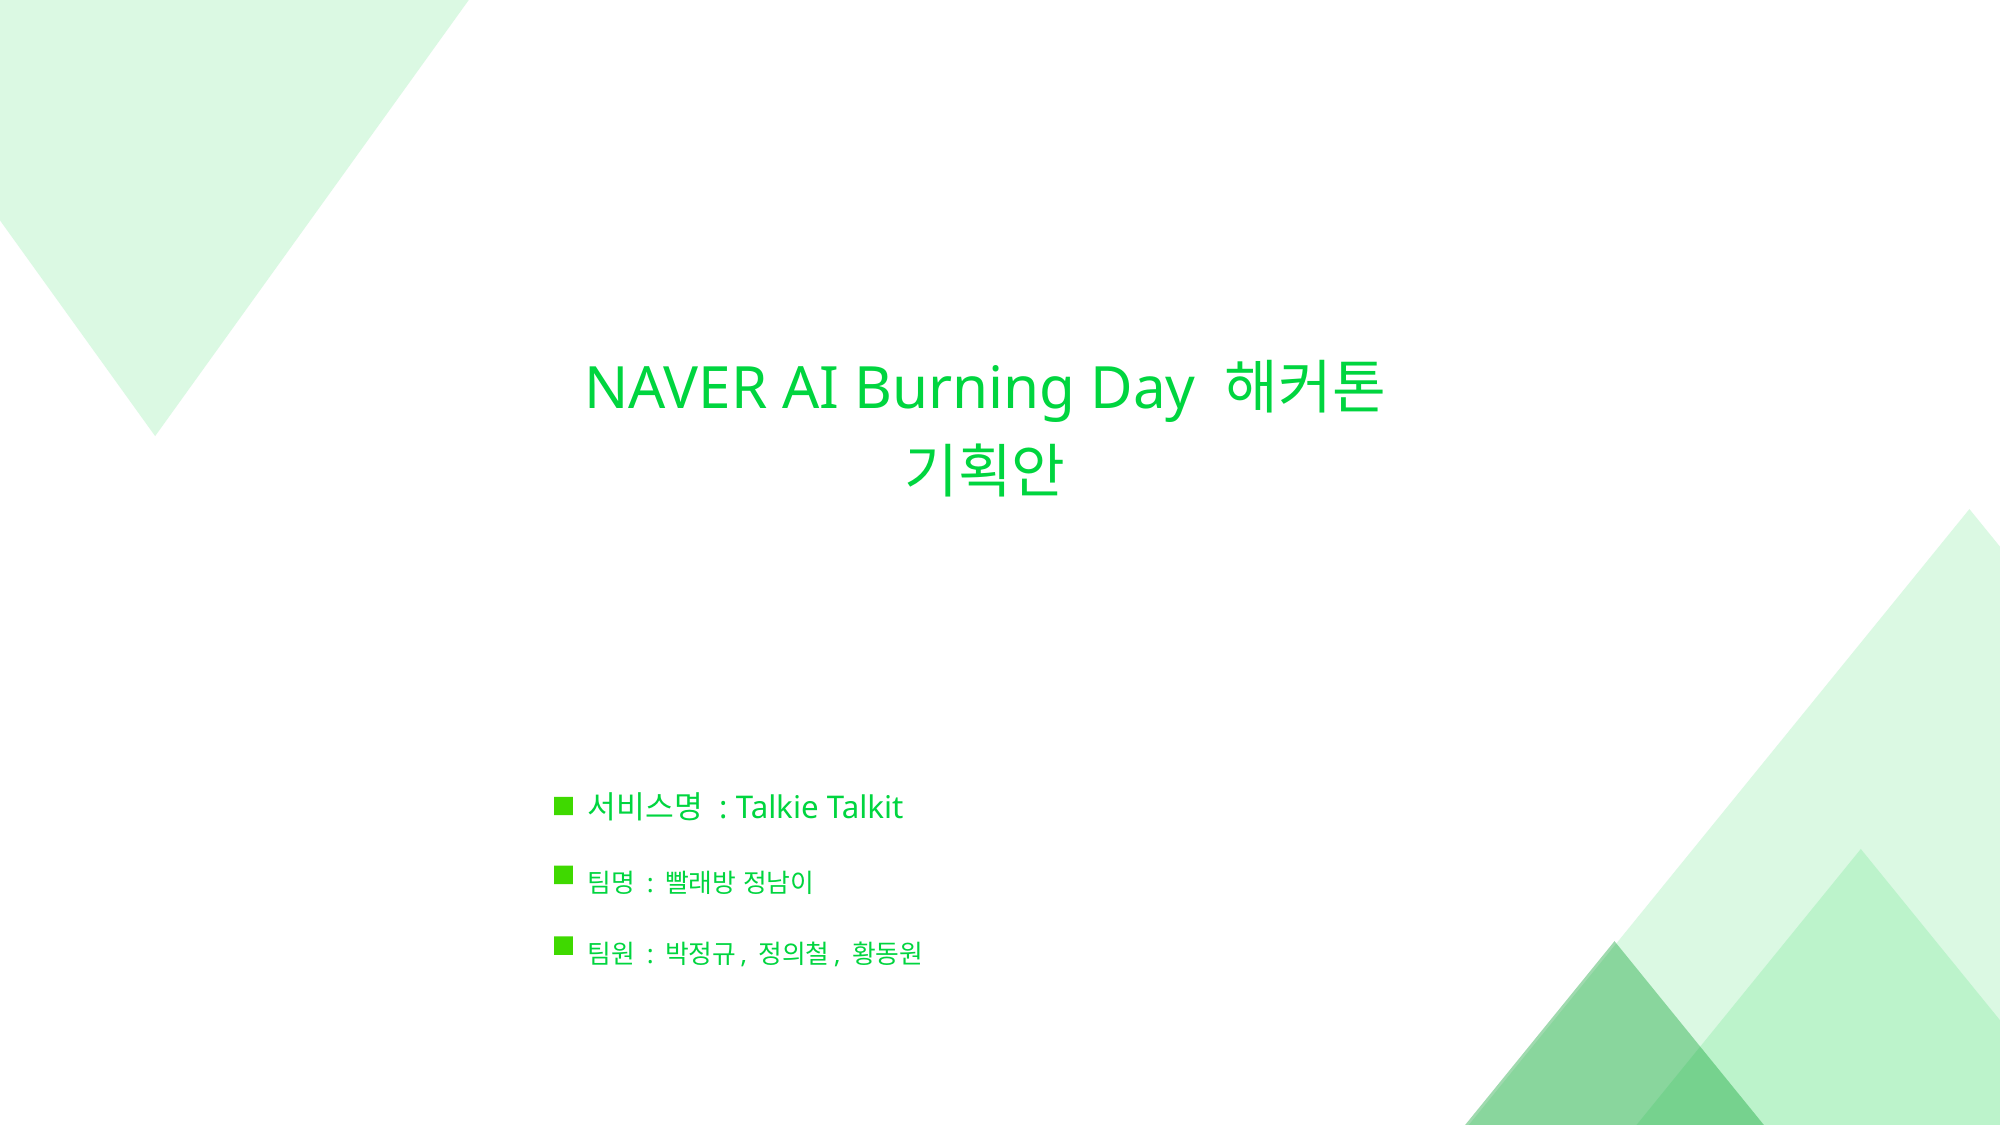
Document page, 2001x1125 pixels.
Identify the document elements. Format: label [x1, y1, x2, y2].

text_box [0, 0, 2000, 1125]
